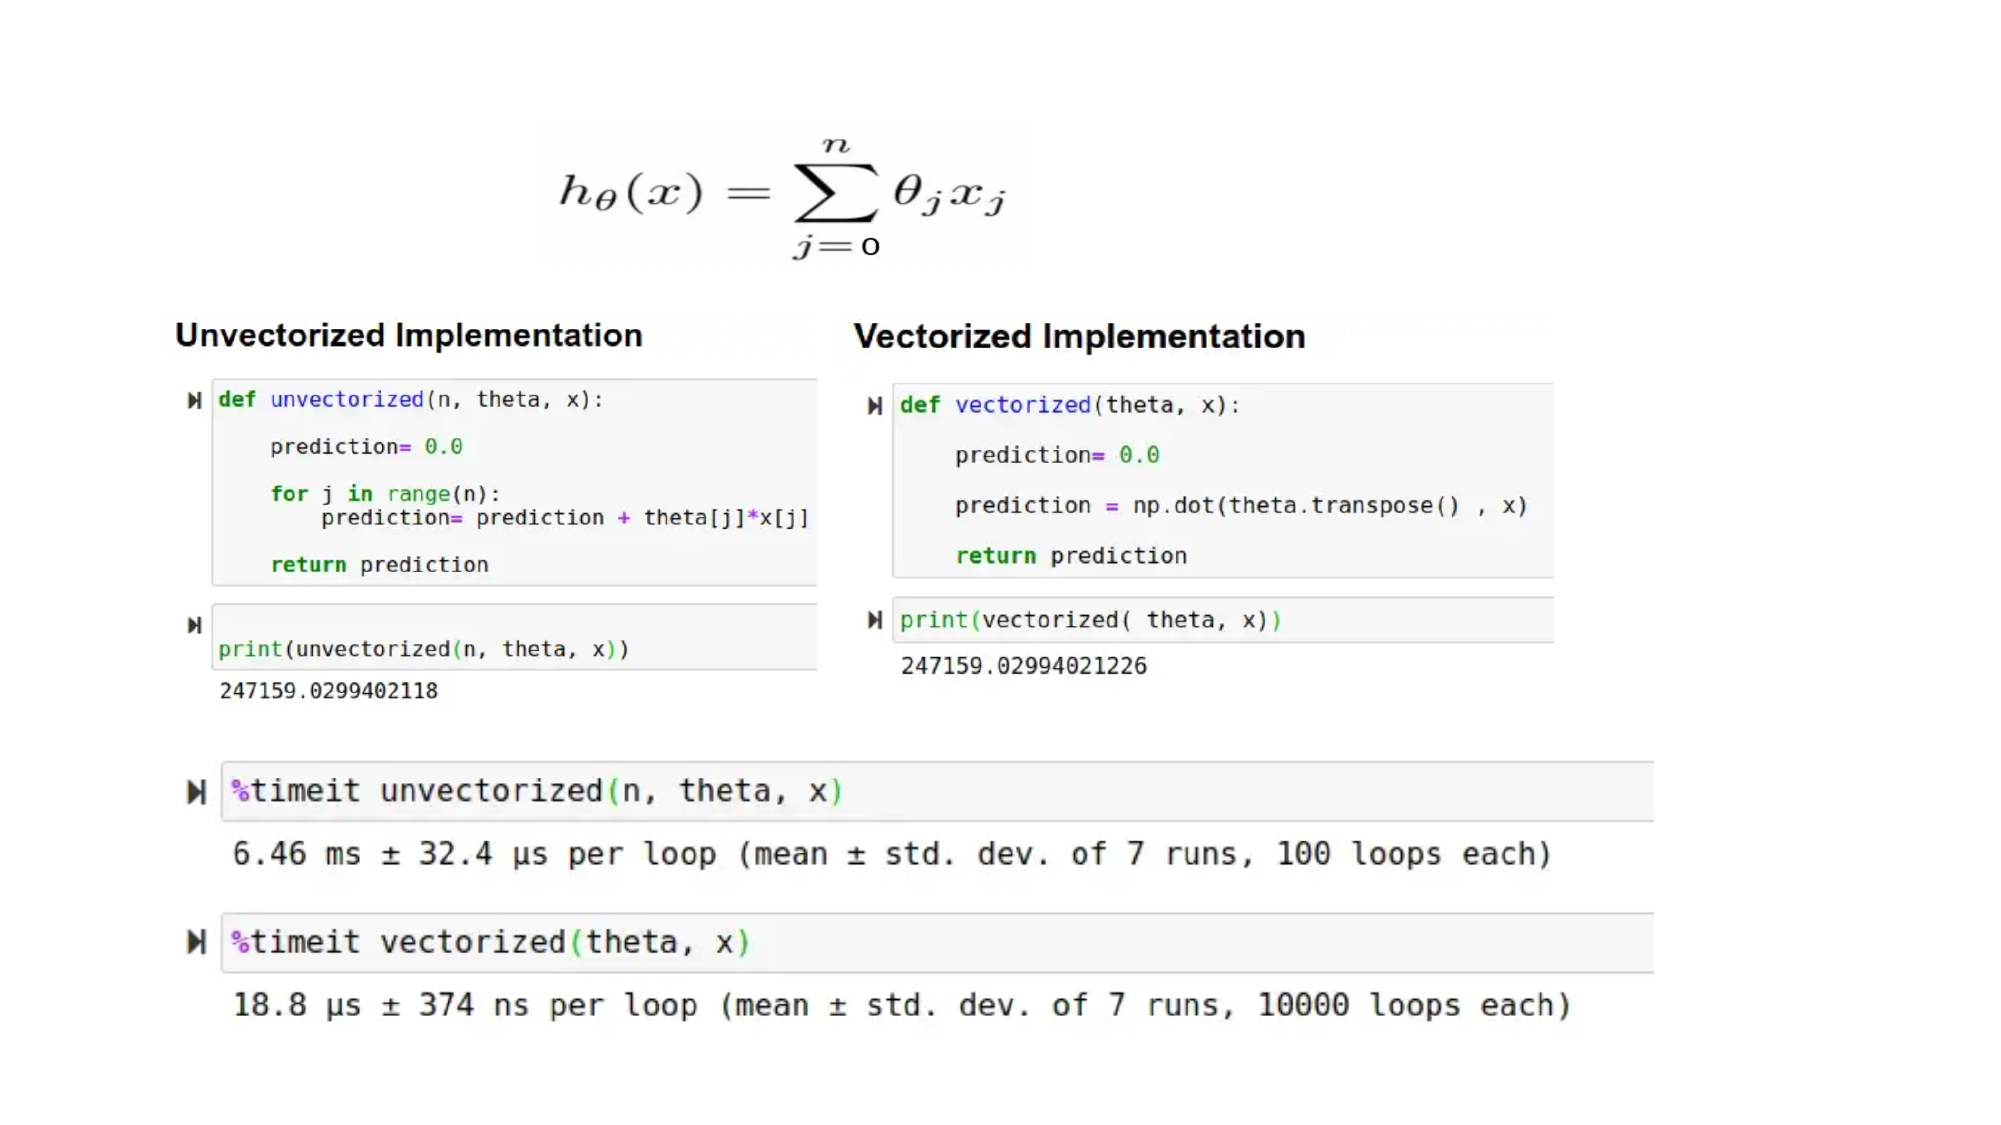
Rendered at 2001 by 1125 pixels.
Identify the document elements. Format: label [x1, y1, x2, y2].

picture [166, 741, 1681, 1053]
list [540, 121, 1031, 268]
picture [166, 287, 1618, 723]
